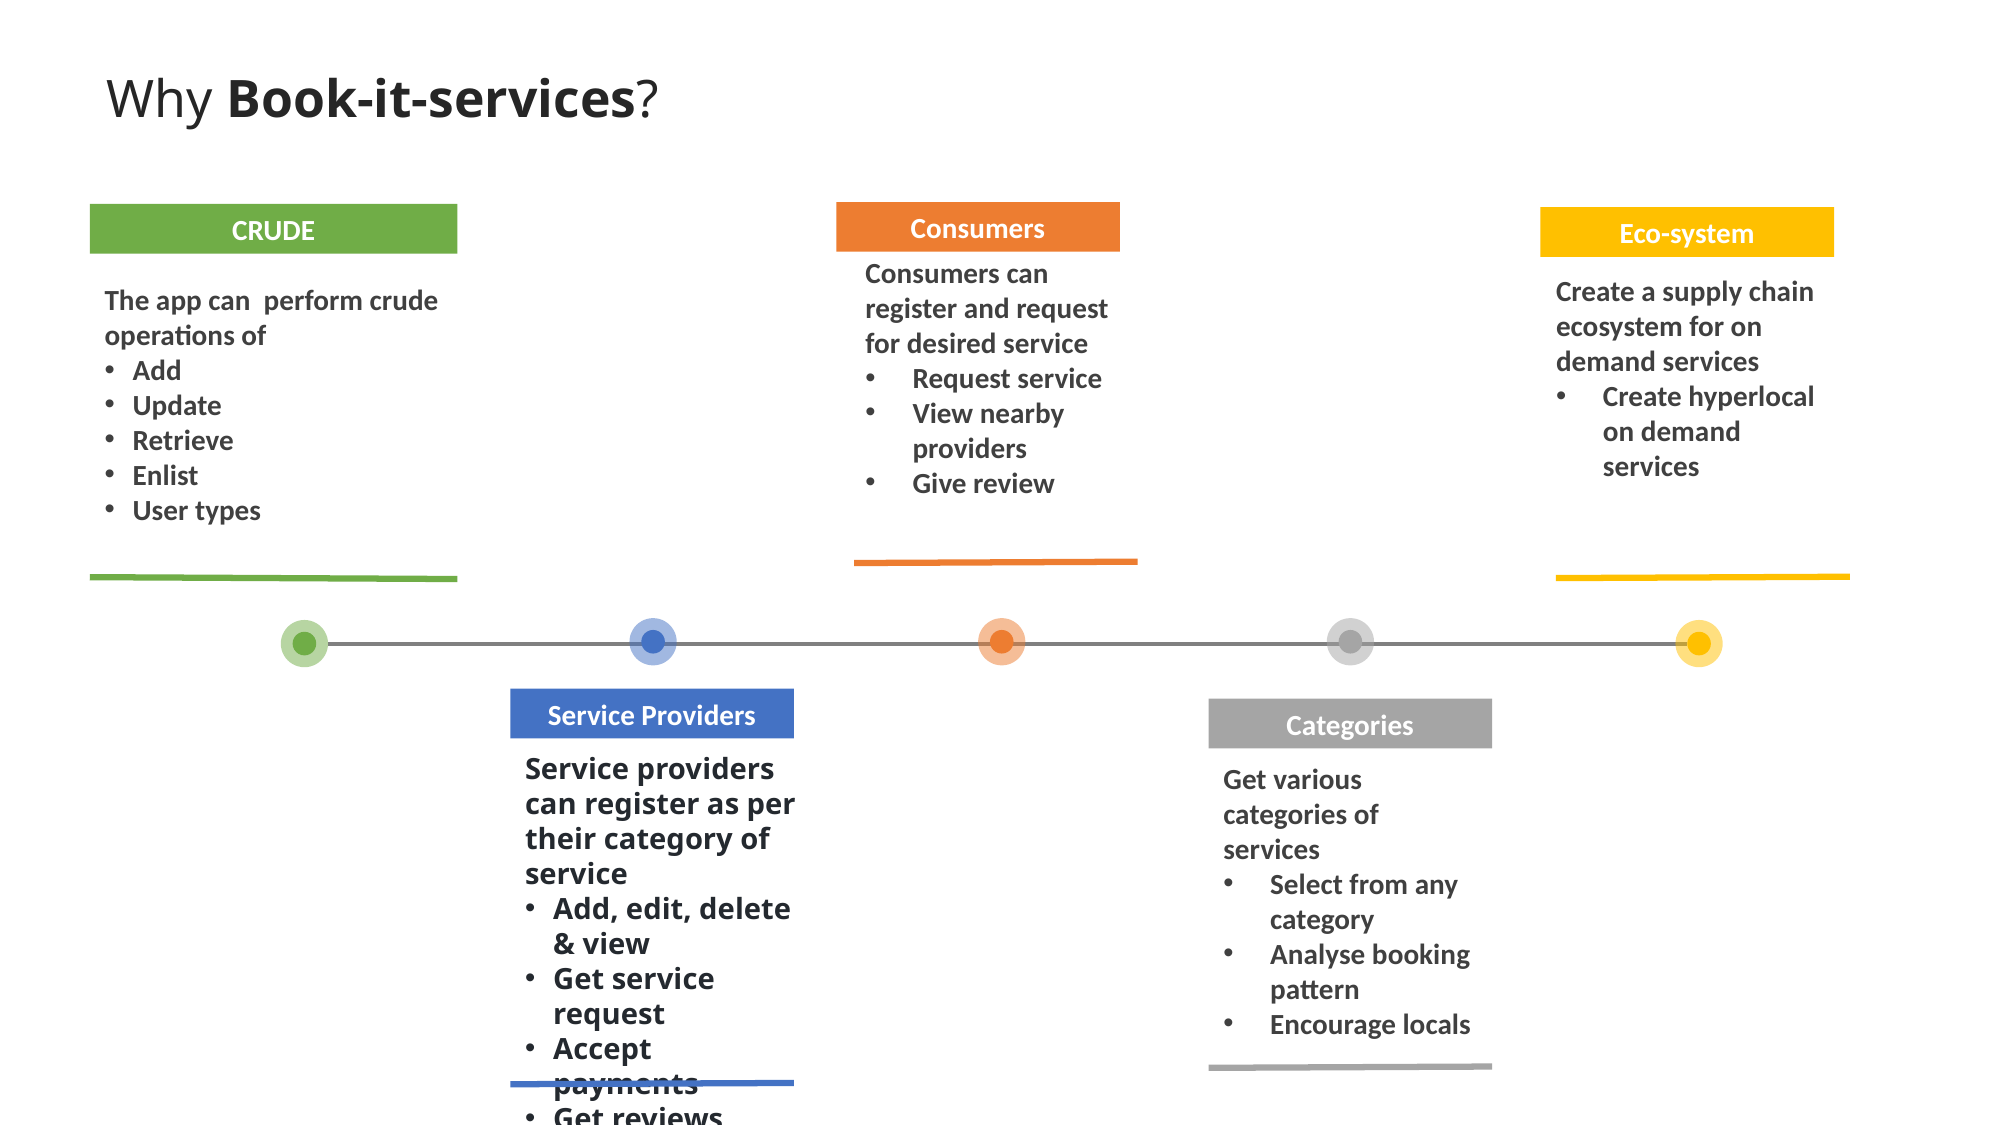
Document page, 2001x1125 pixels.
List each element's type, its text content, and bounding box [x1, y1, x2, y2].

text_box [89, 203, 472, 643]
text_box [1540, 207, 1850, 579]
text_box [1675, 619, 1723, 668]
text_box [280, 643, 329, 668]
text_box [1326, 618, 1375, 666]
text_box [836, 201, 1138, 563]
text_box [510, 688, 820, 1085]
list Why Book-it-services? [0, 58, 1311, 138]
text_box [1208, 698, 1493, 1068]
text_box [629, 618, 677, 666]
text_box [978, 618, 1026, 666]
